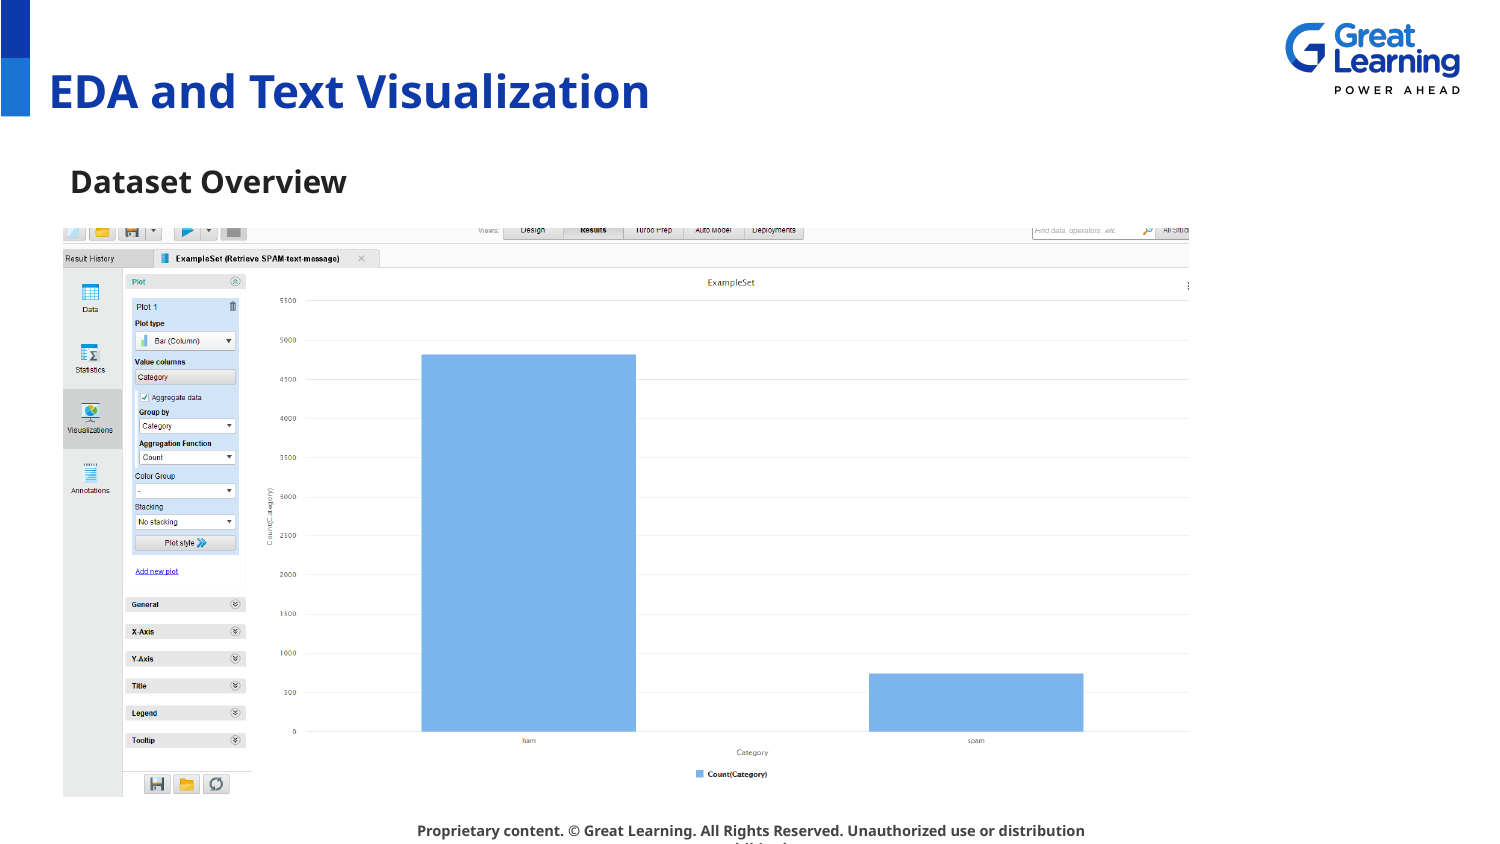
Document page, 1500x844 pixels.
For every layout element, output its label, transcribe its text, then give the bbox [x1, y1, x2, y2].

picture [63, 228, 1189, 797]
list Dataset Overview [33, 141, 1413, 496]
picture [1258, 11, 1487, 106]
title EDA and Text Visualization [33, 47, 1431, 142]
